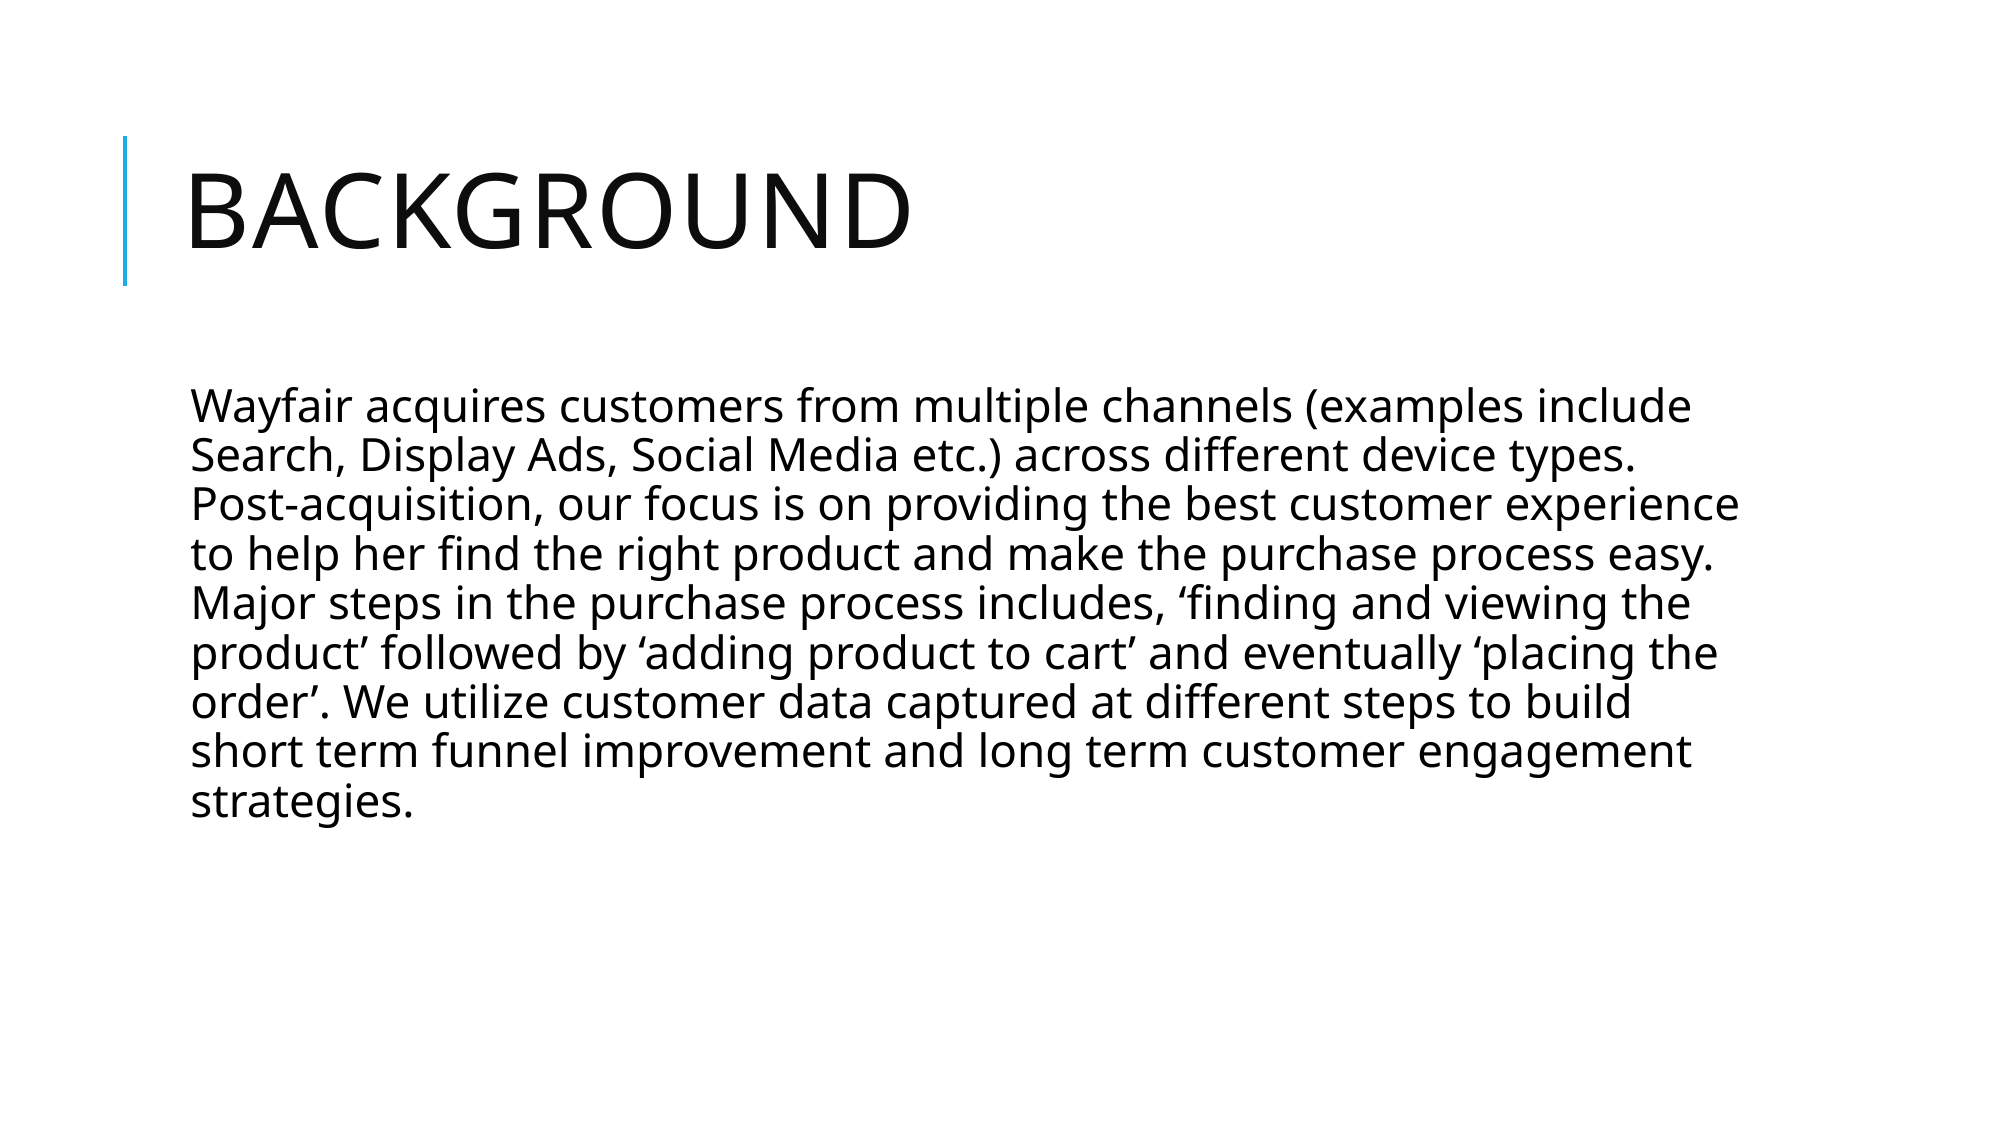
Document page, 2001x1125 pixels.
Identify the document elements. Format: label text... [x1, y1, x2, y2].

list Wayfair acquires customers from multiple channels (examples include Search, Display Ads, Social Media etc.) across different device types. Post-acquisition, our focus is on providing the best customer experience to help her find the right product and make the purchase process easy. Major steps in the purchase process includes, ‘finding and viewing the product’ followed by ‘adding product to cart’ and eventually ‘placing the order’. We utilize customer data captured at different steps to build short term funnel improvement and long term customer engagement strategies. [168, 375, 1763, 1035]
title Background [168, 96, 1763, 342]
